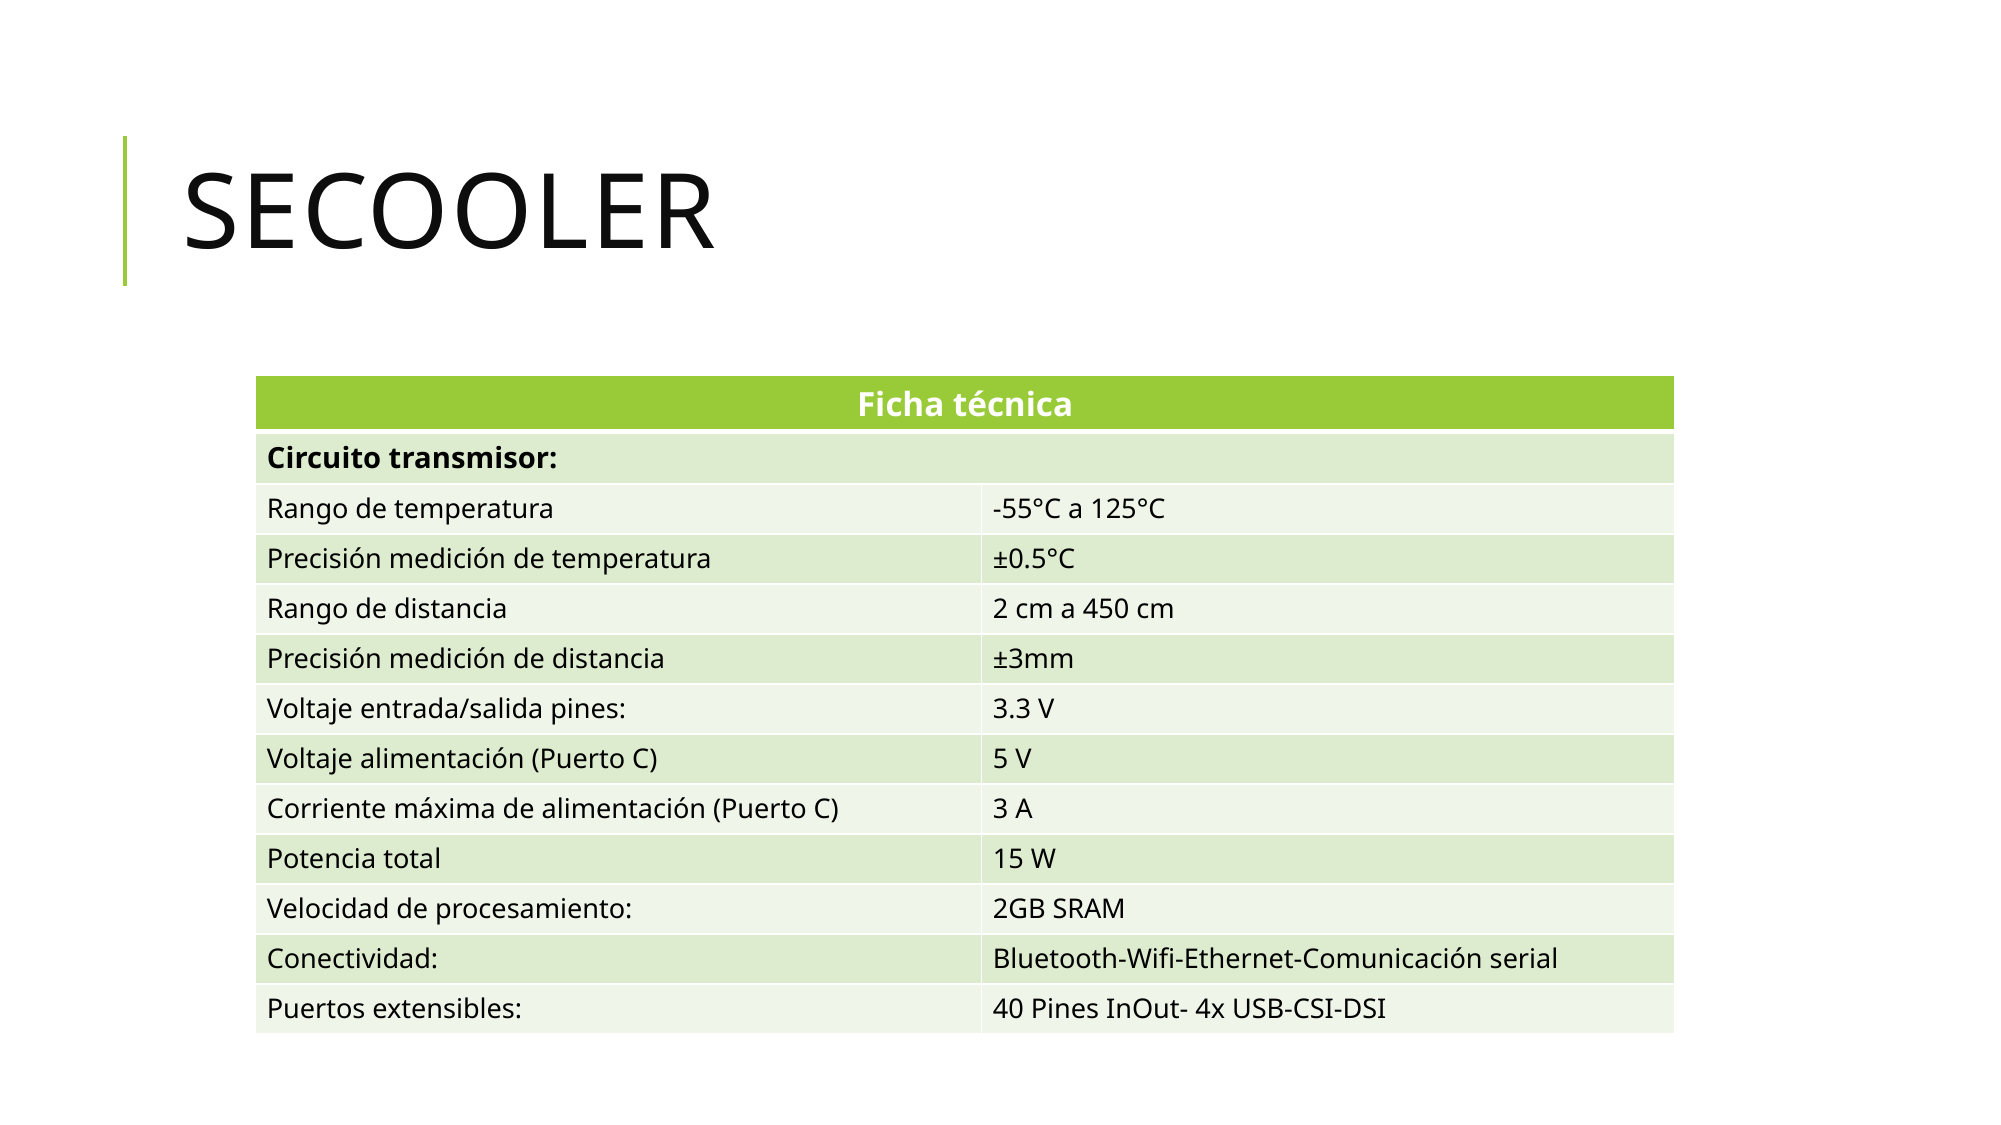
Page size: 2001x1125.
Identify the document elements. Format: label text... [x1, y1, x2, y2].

table_header Ficha técnica [256, 376, 1674, 429]
title SECOOLER [168, 96, 1763, 342]
table_cell Rango de distancia [256, 585, 981, 633]
table_cell ±3mm [982, 635, 1674, 683]
table_cell Conectividad: [256, 935, 981, 983]
table_cell ±0.5°C [982, 535, 1674, 583]
table_cell 5 V [982, 735, 1674, 783]
table_cell Velocidad de procesamiento: [256, 885, 981, 933]
table_cell 3 A [982, 785, 1674, 833]
table_cell 2GB SRAM [982, 885, 1674, 933]
table_cell Precisión medición de distancia [256, 635, 981, 683]
table_cell Rango de temperatura [256, 485, 981, 533]
table_cell Voltaje entrada/salida pines: [256, 685, 981, 733]
table_cell Corriente máxima de alimentación (Puerto C) [256, 785, 981, 833]
table_cell Voltaje alimentación (Puerto C) [256, 735, 981, 783]
table_cell Bluetooth-Wifi-Ethernet-Comunicación serial [982, 935, 1674, 983]
table_cell Potencia total [256, 835, 981, 883]
table_cell Precisión medición de temperatura [256, 535, 981, 583]
table_cell 2 cm a 450 cm [982, 585, 1674, 633]
table_cell 40 Pines InOut- 4x USB-CSI-DSI [982, 985, 1674, 1033]
table_cell Circuito transmisor: [256, 434, 1674, 483]
table_cell Puertos extensibles: [256, 985, 981, 1033]
table_cell -55°C a 125°C [982, 485, 1674, 533]
table_cell 15 W [982, 835, 1674, 883]
table_cell 3.3 V [982, 685, 1674, 733]
